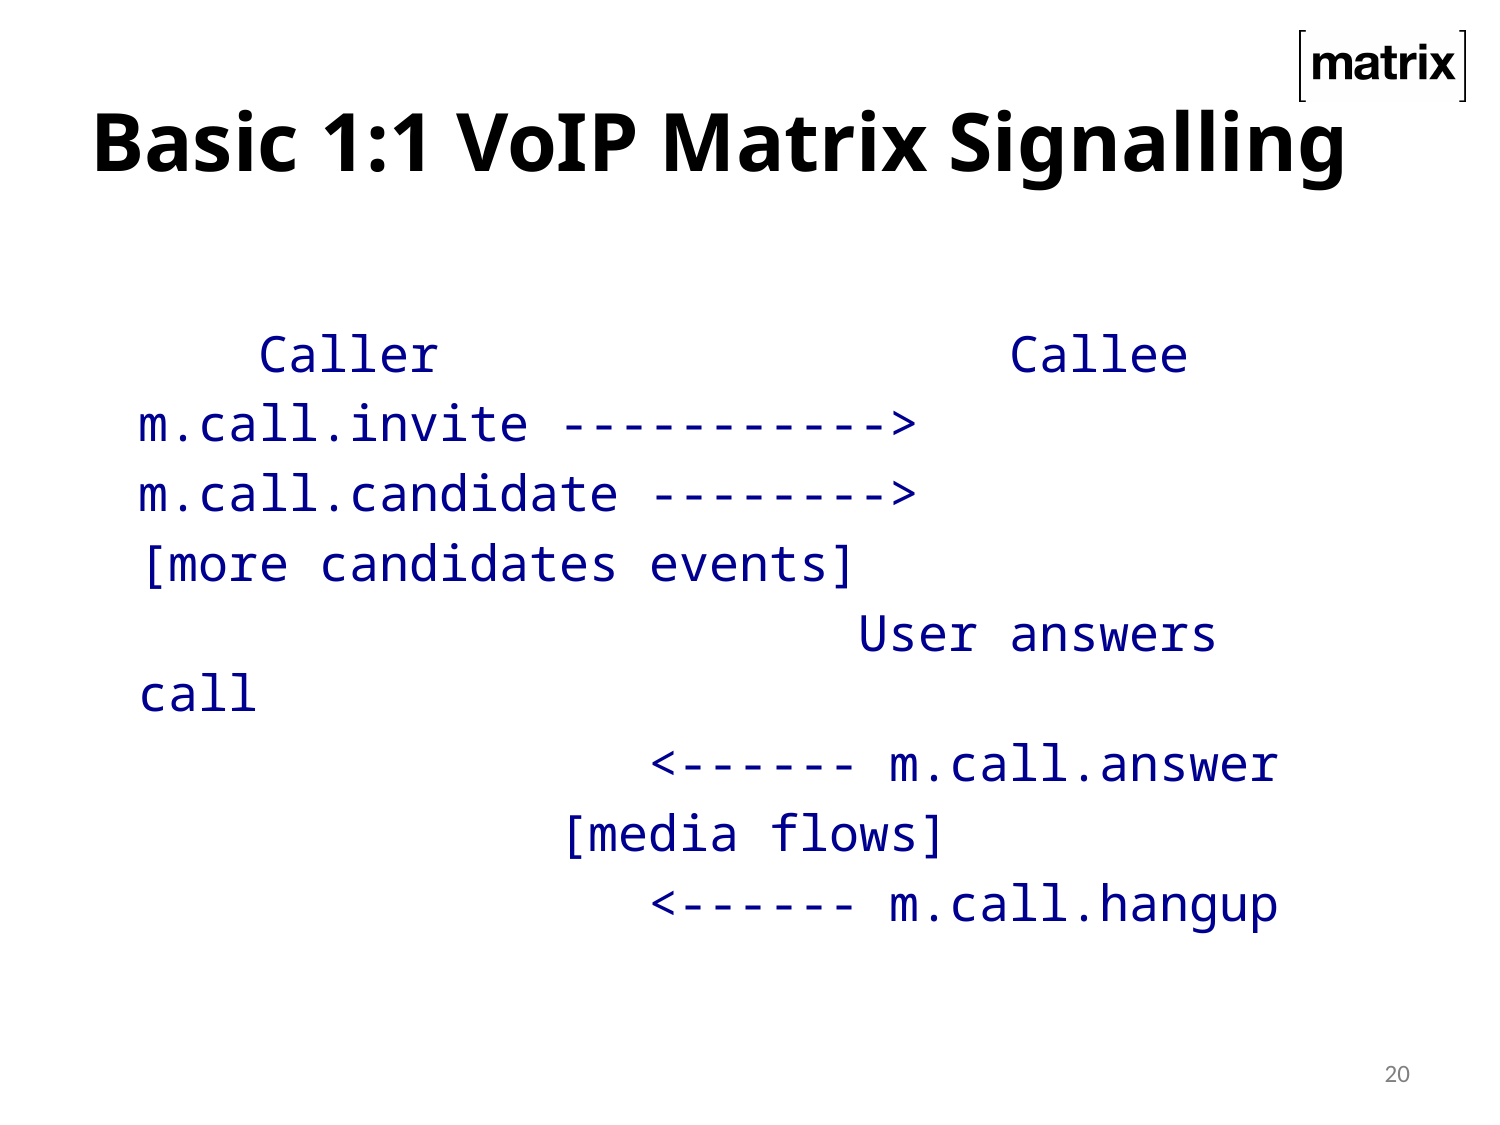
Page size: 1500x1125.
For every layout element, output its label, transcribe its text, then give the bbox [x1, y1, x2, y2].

list Caller Callee m.call.invite -----------> m.call.candidate --------> [more candidates events] User answers call <------ m.call.answer [media flows] <------ m.call.hangup [123, 314, 1343, 994]
title Basic 1:1 VoIP Matrix Signalling [75, 45, 1425, 233]
picture [1299, 30, 1466, 102]
slide_number 20 [1074, 1042, 1425, 1103]
